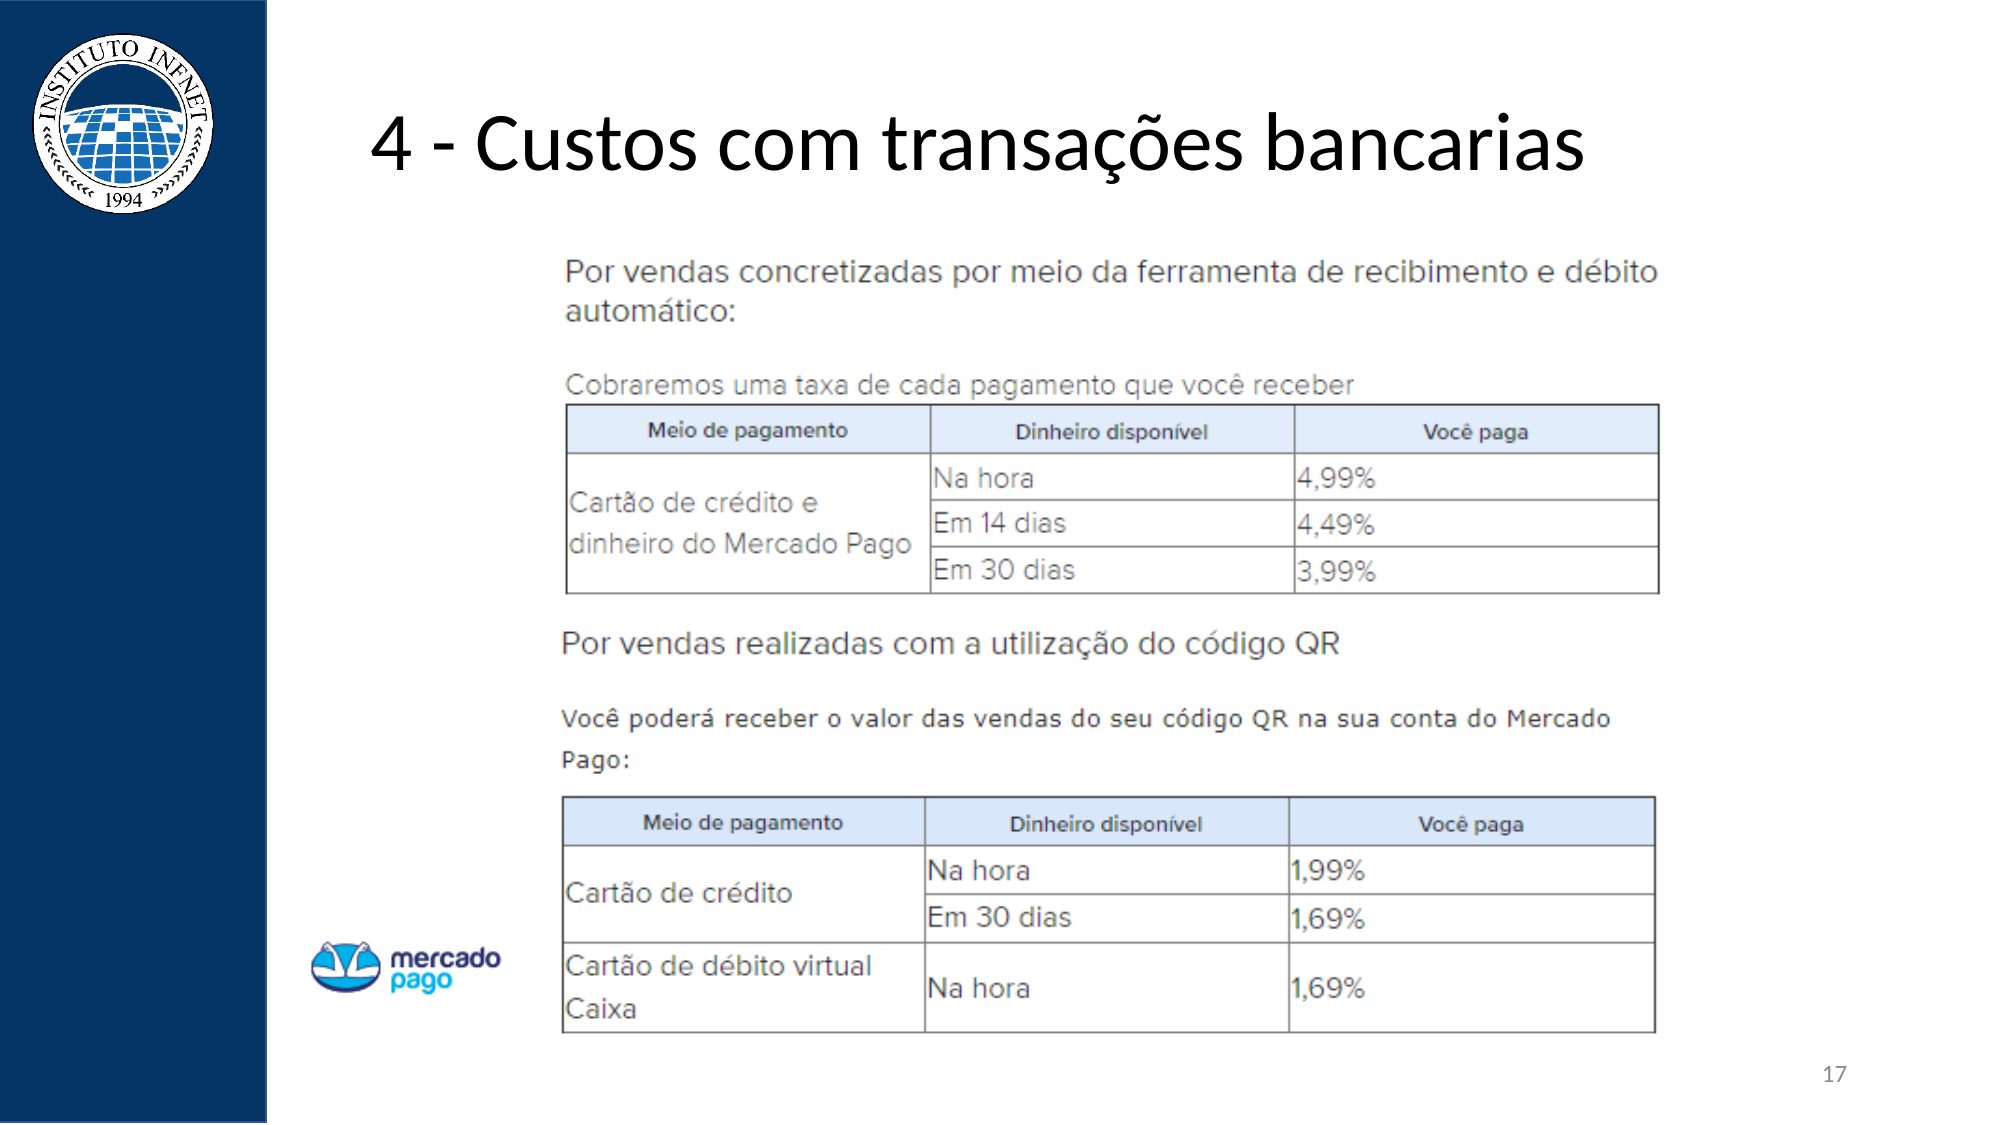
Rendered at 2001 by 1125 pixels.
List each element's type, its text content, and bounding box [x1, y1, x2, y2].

text_box [0, 0, 267, 1123]
picture [540, 236, 1690, 1073]
picture [296, 923, 514, 1009]
slide_number 17 [1412, 1042, 1863, 1103]
picture [32, 33, 214, 214]
text_box 4 - Custos com transações bancarias [355, 79, 1883, 195]
